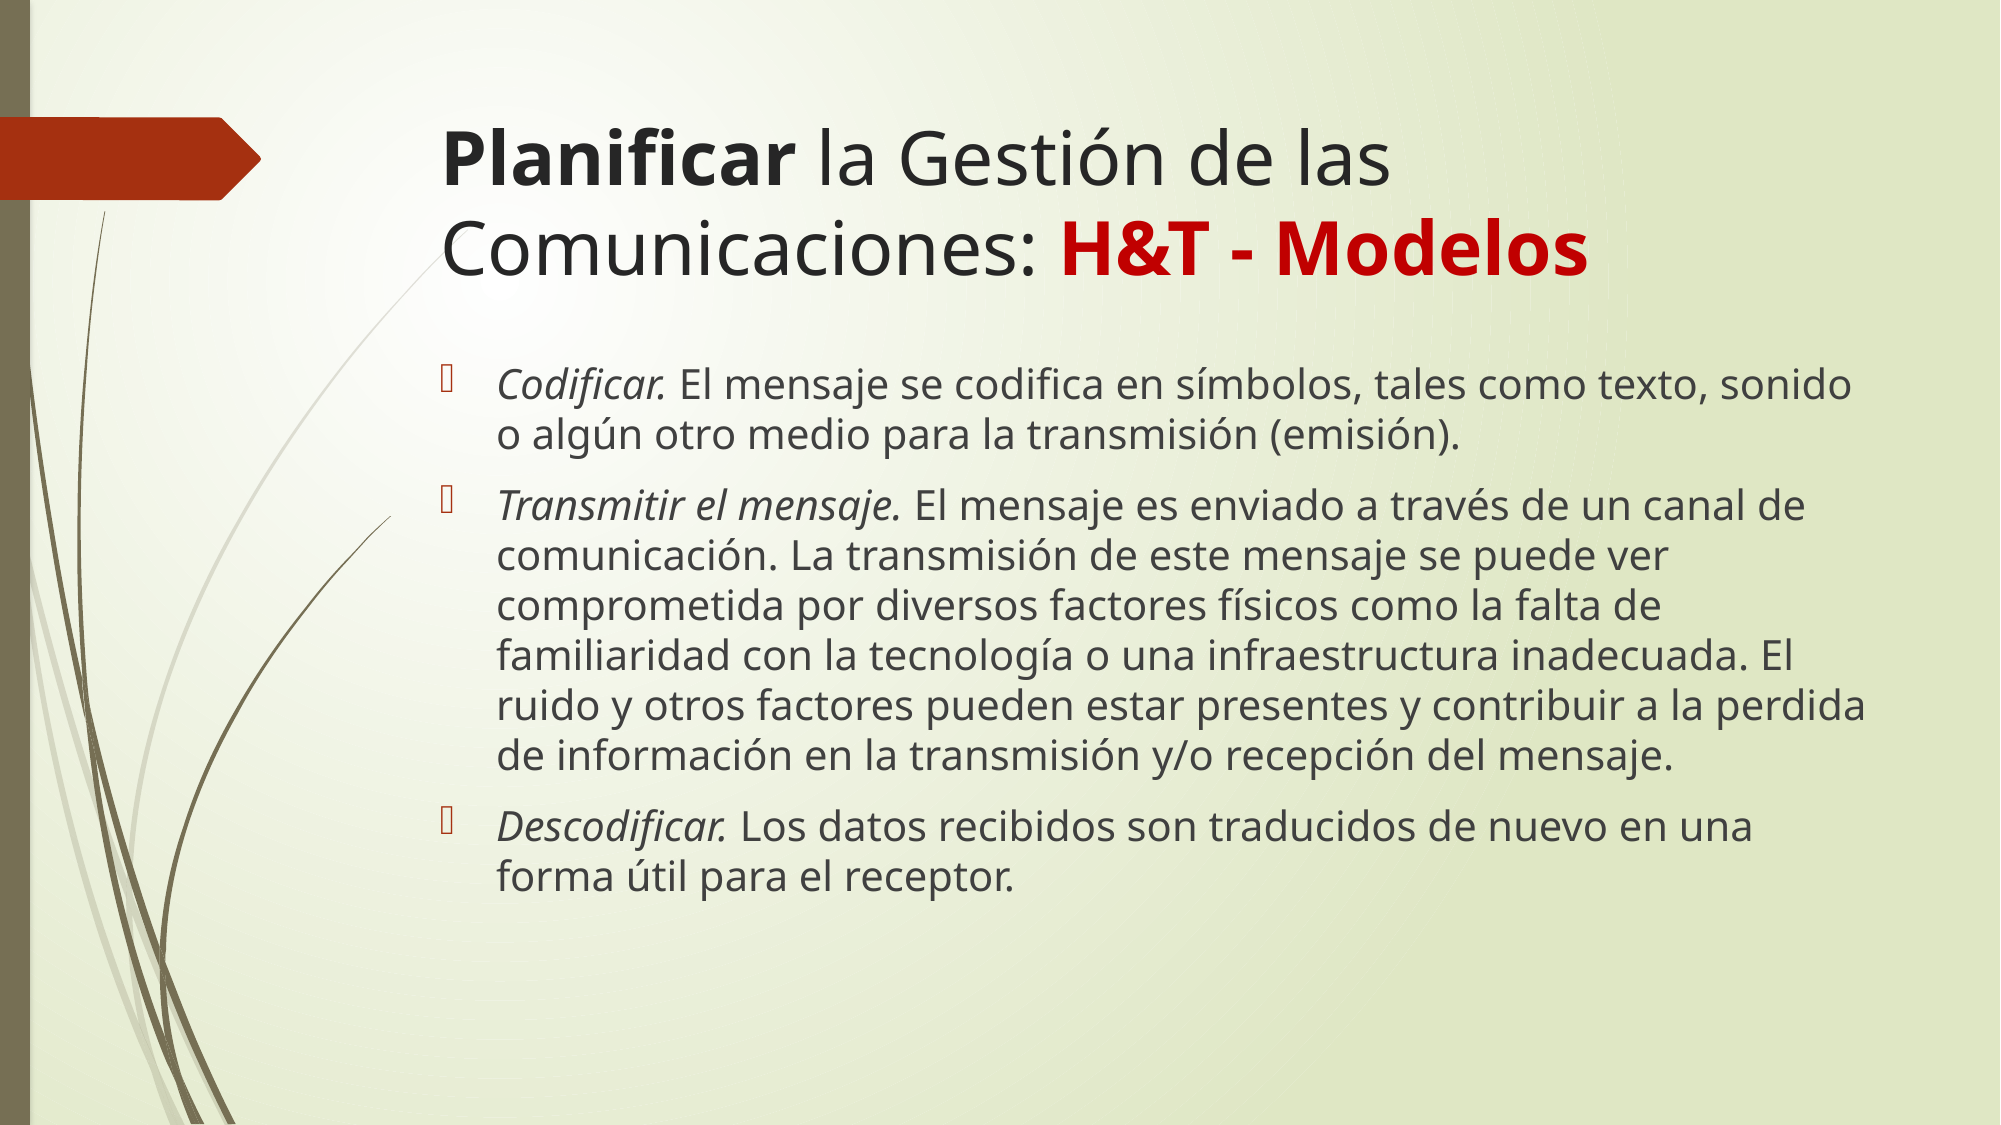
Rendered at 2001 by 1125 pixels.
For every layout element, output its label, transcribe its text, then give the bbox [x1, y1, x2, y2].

list Codificar. El mensaje se codifica en símbolos, tales como texto, sonido o algún otro medio para la transmisión (emisión). Transmitir el mensaje. El mensaje es enviado a través de un canal de comunicación. La transmisión de este mensaje se puede ver comprometida por diversos factores físicos como la falta de familiaridad con la tecnología o una infraestructura inadecuada. El ruido y otros factores pueden estar presentes y contribuir a la perdida de información en la transmisión y/o recepción del mensaje. Descodificar. Los datos recibidos son traducidos de nuevo en una forma útil para el receptor. [424, 350, 1888, 970]
title Planificar la Gestión de las Comunicaciones: H&T - Modelos [425, 102, 1888, 313]
